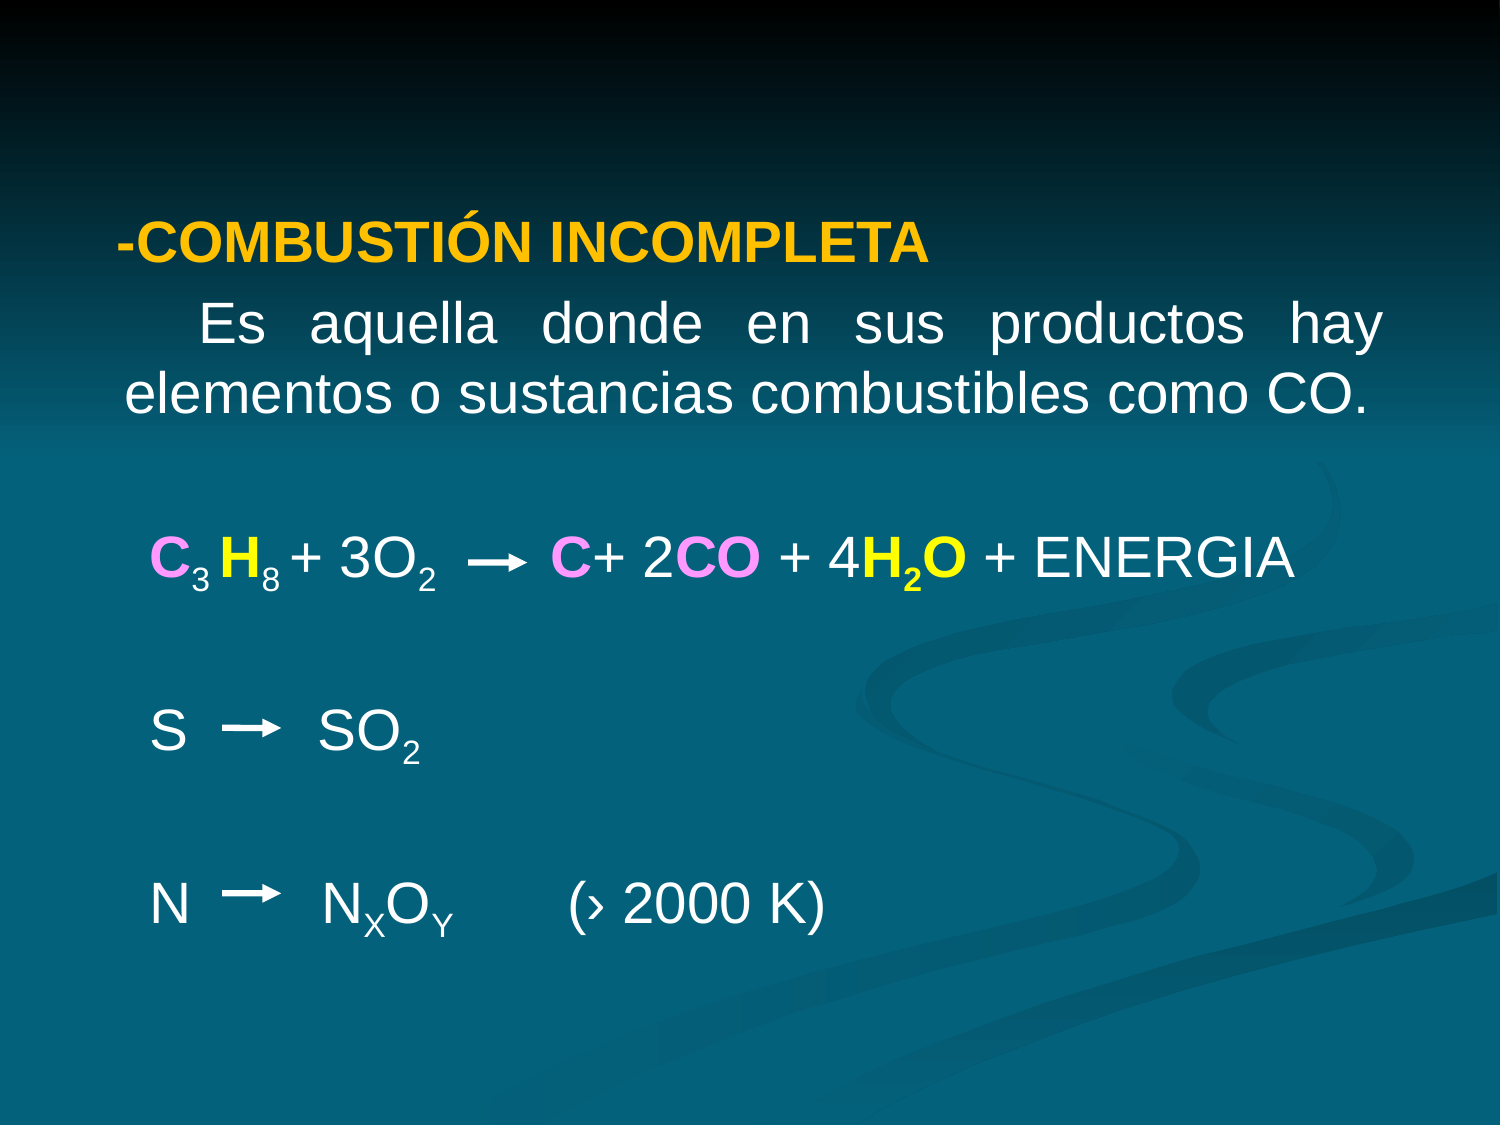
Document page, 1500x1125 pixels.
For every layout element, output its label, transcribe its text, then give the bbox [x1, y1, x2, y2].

text_box [468, 556, 528, 569]
list -COMBUSTIÓN INCOMPLETA Es aquella donde en sus productos hay elementos o sustancias combustibles como CO. C3 H8 + 3O2 C+ 2CO + 4H2O + ENERGIA S SO2 N NXOY (› 2000 K) [52, 195, 1400, 1071]
text_box [222, 887, 282, 900]
text_box [222, 721, 282, 735]
